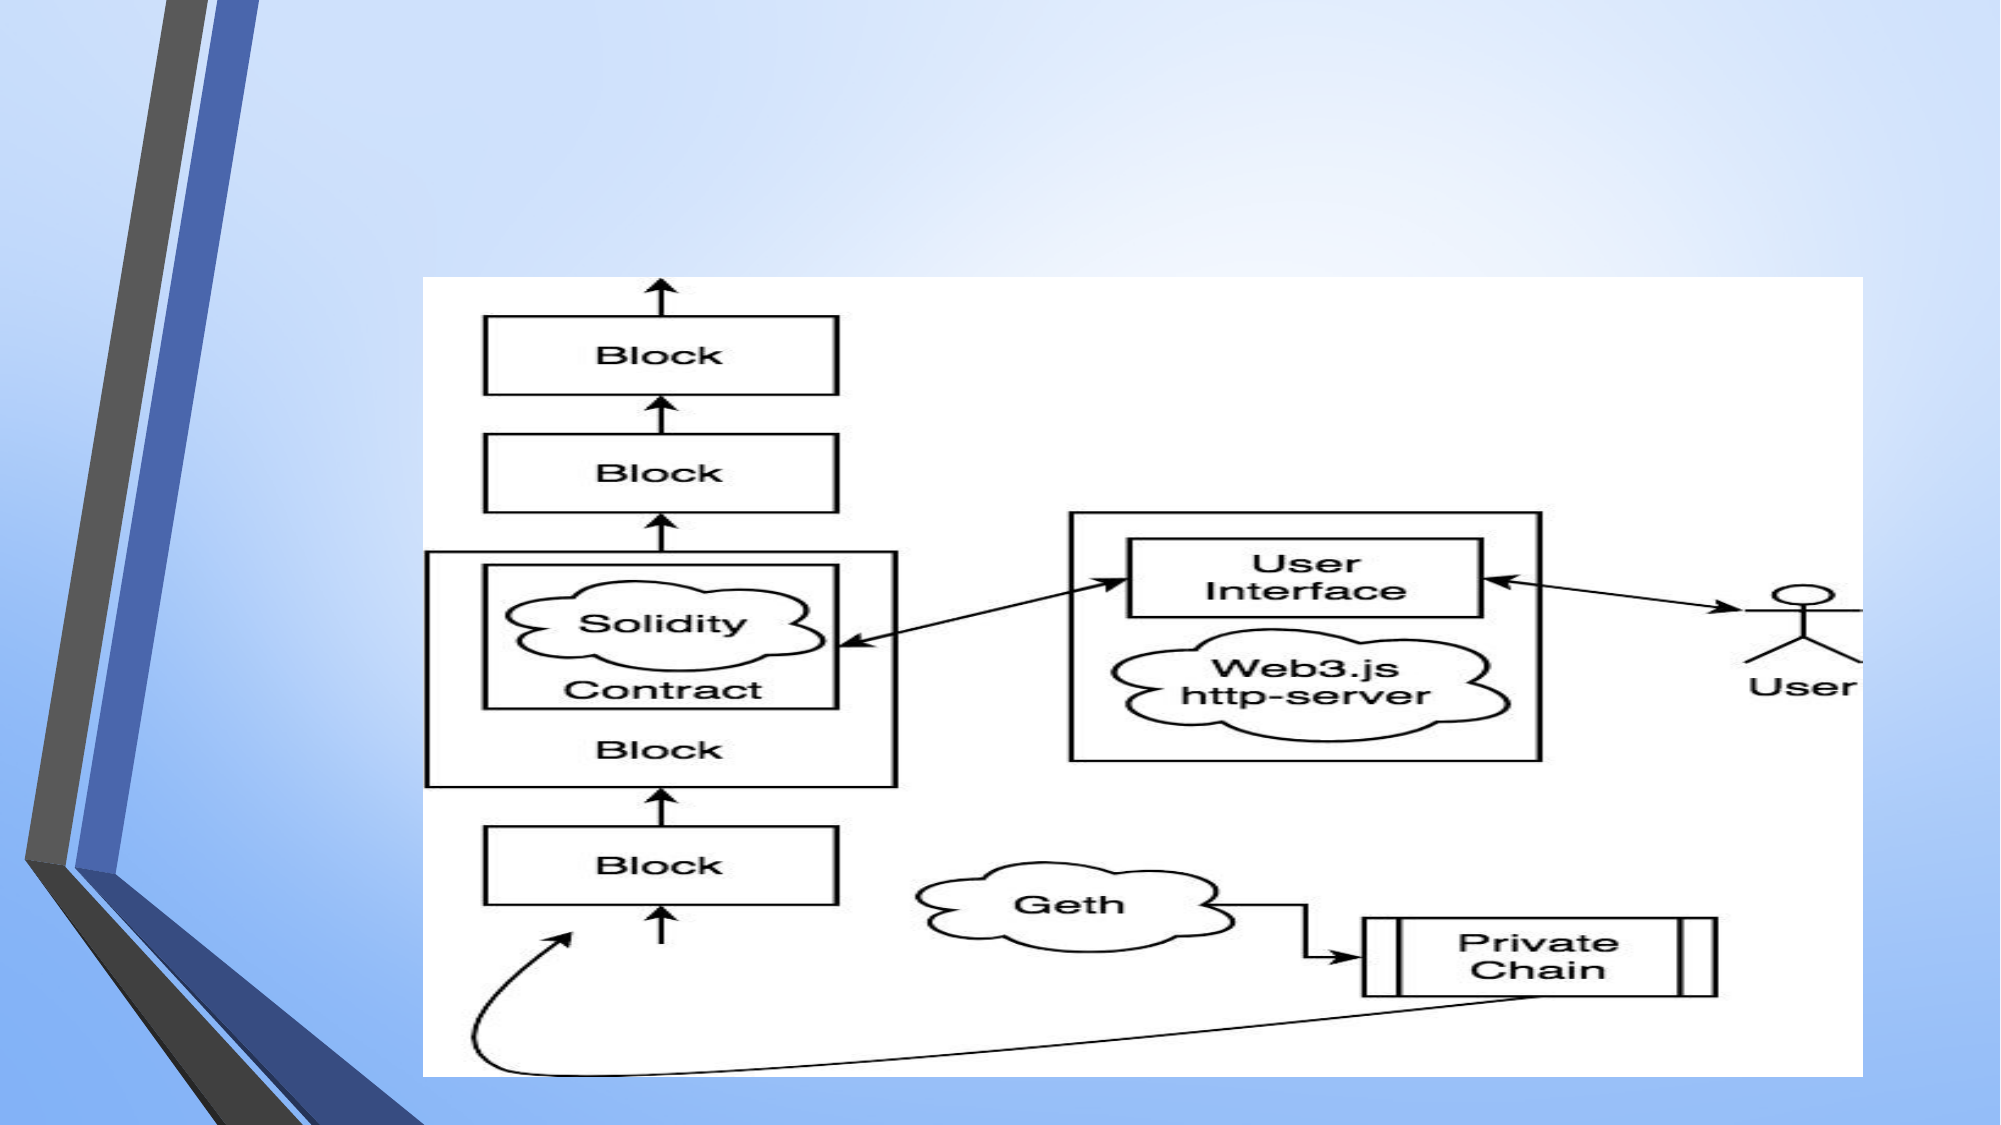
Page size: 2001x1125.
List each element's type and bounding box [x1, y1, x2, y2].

list [422, 277, 1863, 1078]
